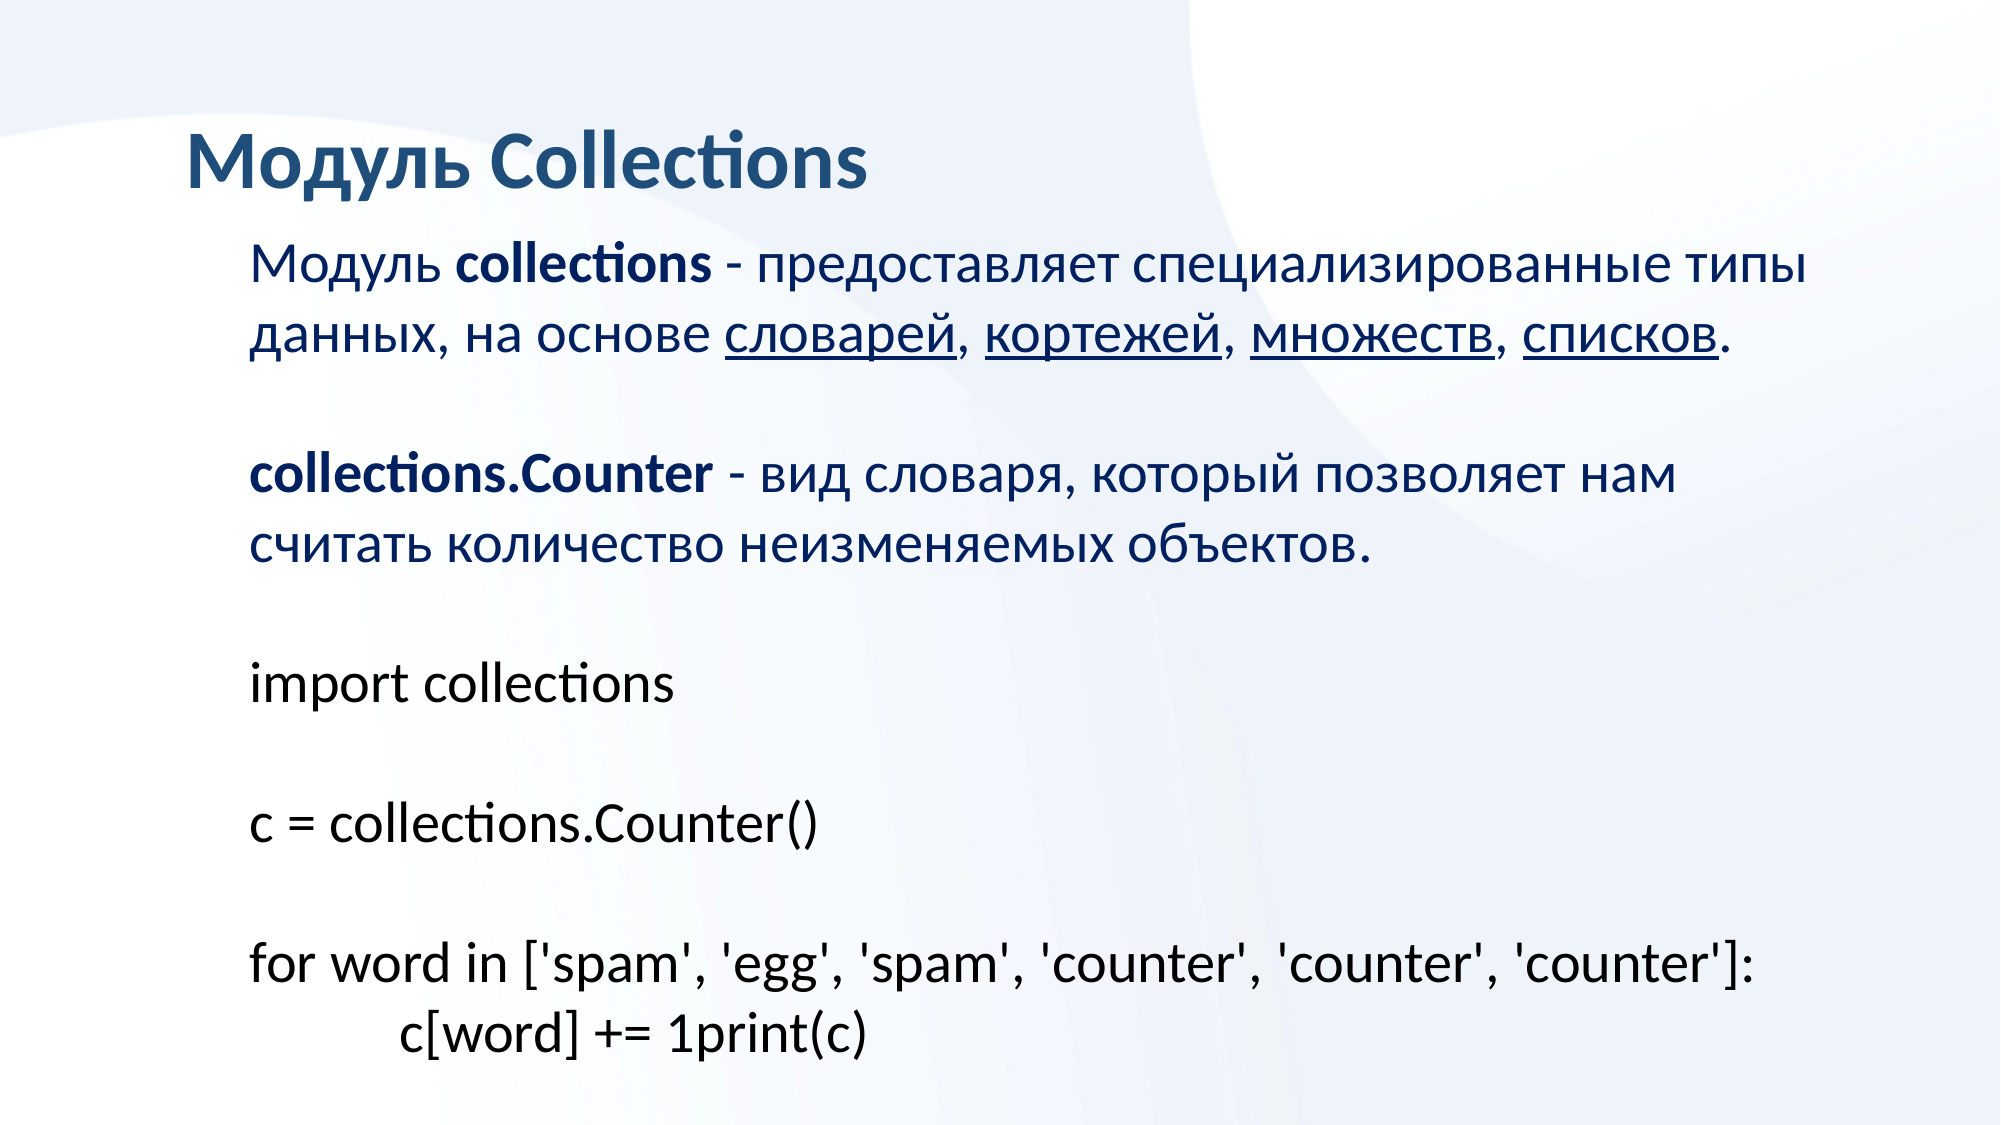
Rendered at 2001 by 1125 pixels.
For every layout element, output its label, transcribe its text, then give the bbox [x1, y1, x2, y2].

text_box Модуль collections - предоставляет специализированные типы данных, на основе словарей, кортежей, множеств, списков. collections.Counter - вид словаря, который позволяет нам считать количество неизменяемых объектов. import collections c = collections.Counter() for word in ['spam', 'egg', 'spam', 'counter', 'counter', 'counter']: c[word] += 1print(c) [234, 217, 1873, 1072]
picture [0, 0, 2001, 1125]
text_box Модуль Collections [171, 97, 884, 213]
